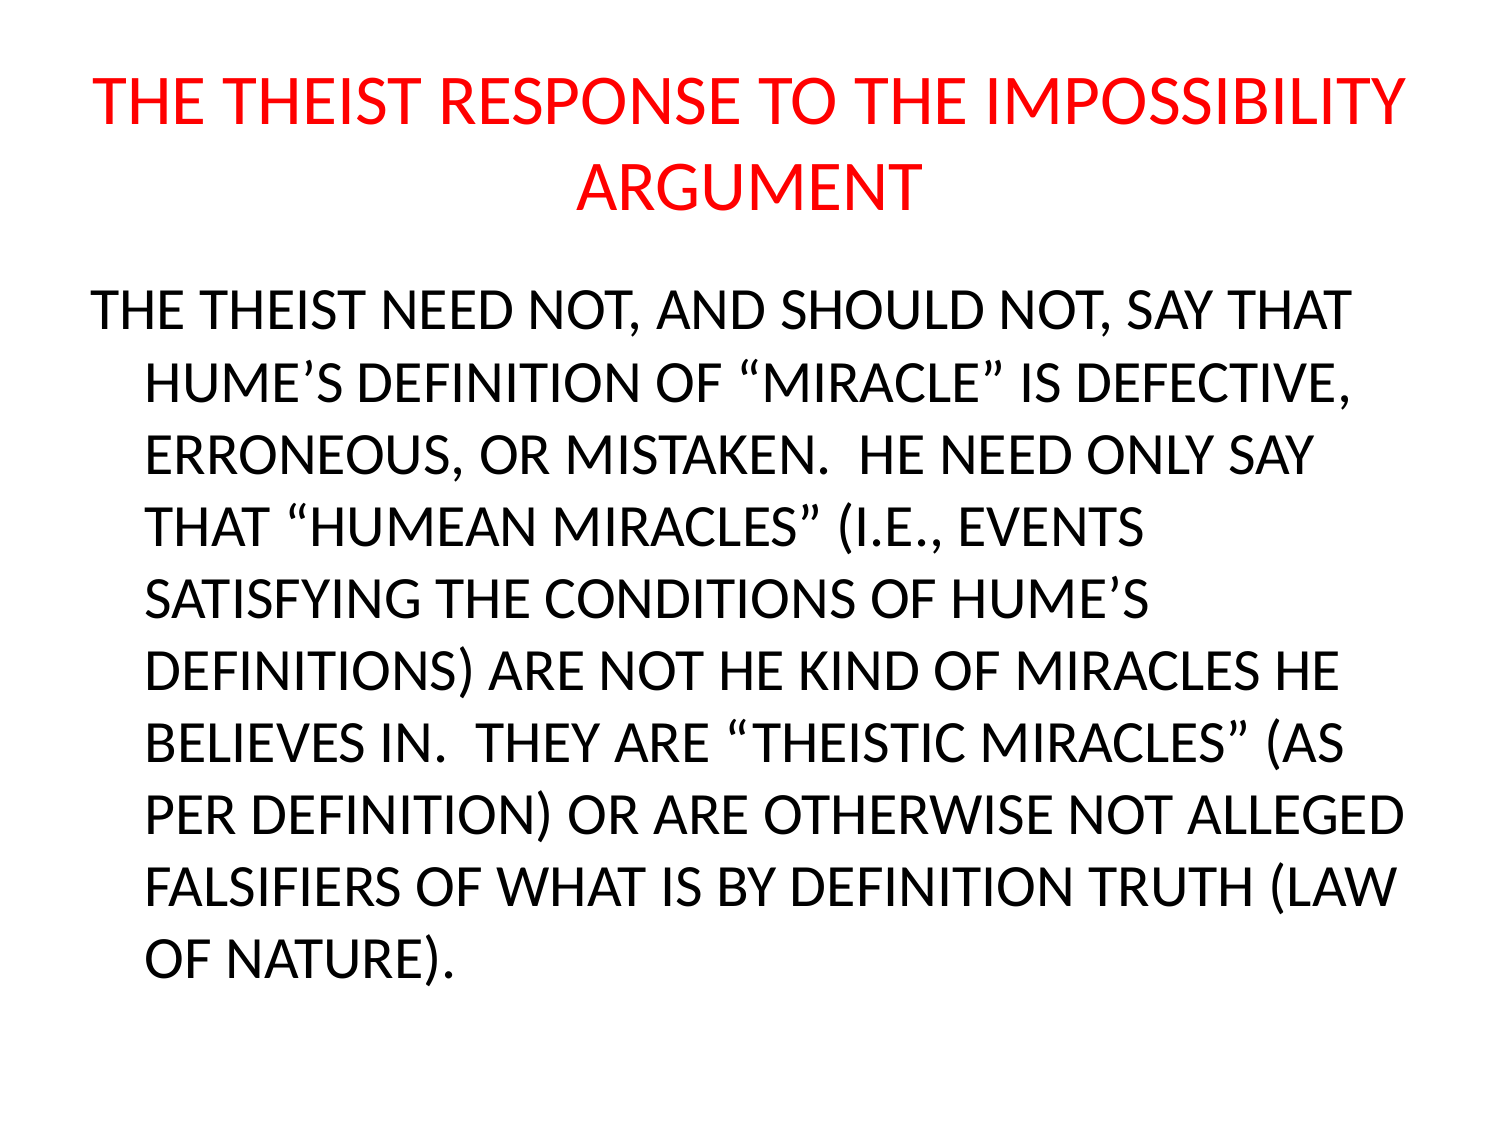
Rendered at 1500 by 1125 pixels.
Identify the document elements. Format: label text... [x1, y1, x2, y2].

list THE THEIST NEED NOT, AND SHOULD NOT, SAY THAT HUME’S DEFINITION OF “MIRACLE” IS DEFECTIVE, ERRONEOUS, OR MISTAKEN. HE NEED ONLY SAY THAT “HUMEAN MIRACLES” (I.E., EVENTS SATISFYING THE CONDITIONS OF HUME’S DEFINITIONS) ARE NOT HE KIND OF MIRACLES HE BELIEVES IN. THEY ARE “THEISTIC MIRACLES” (AS PER DEFINITION) OR ARE OTHERWISE NOT ALLEGED FALSIFIERS OF WHAT IS BY DEFINITION TRUTH (LAW OF NATURE). [75, 262, 1425, 1005]
title THE THEIST RESPONSE TO THE IMPOSSIBILITY ARGUMENT [75, 45, 1425, 233]
